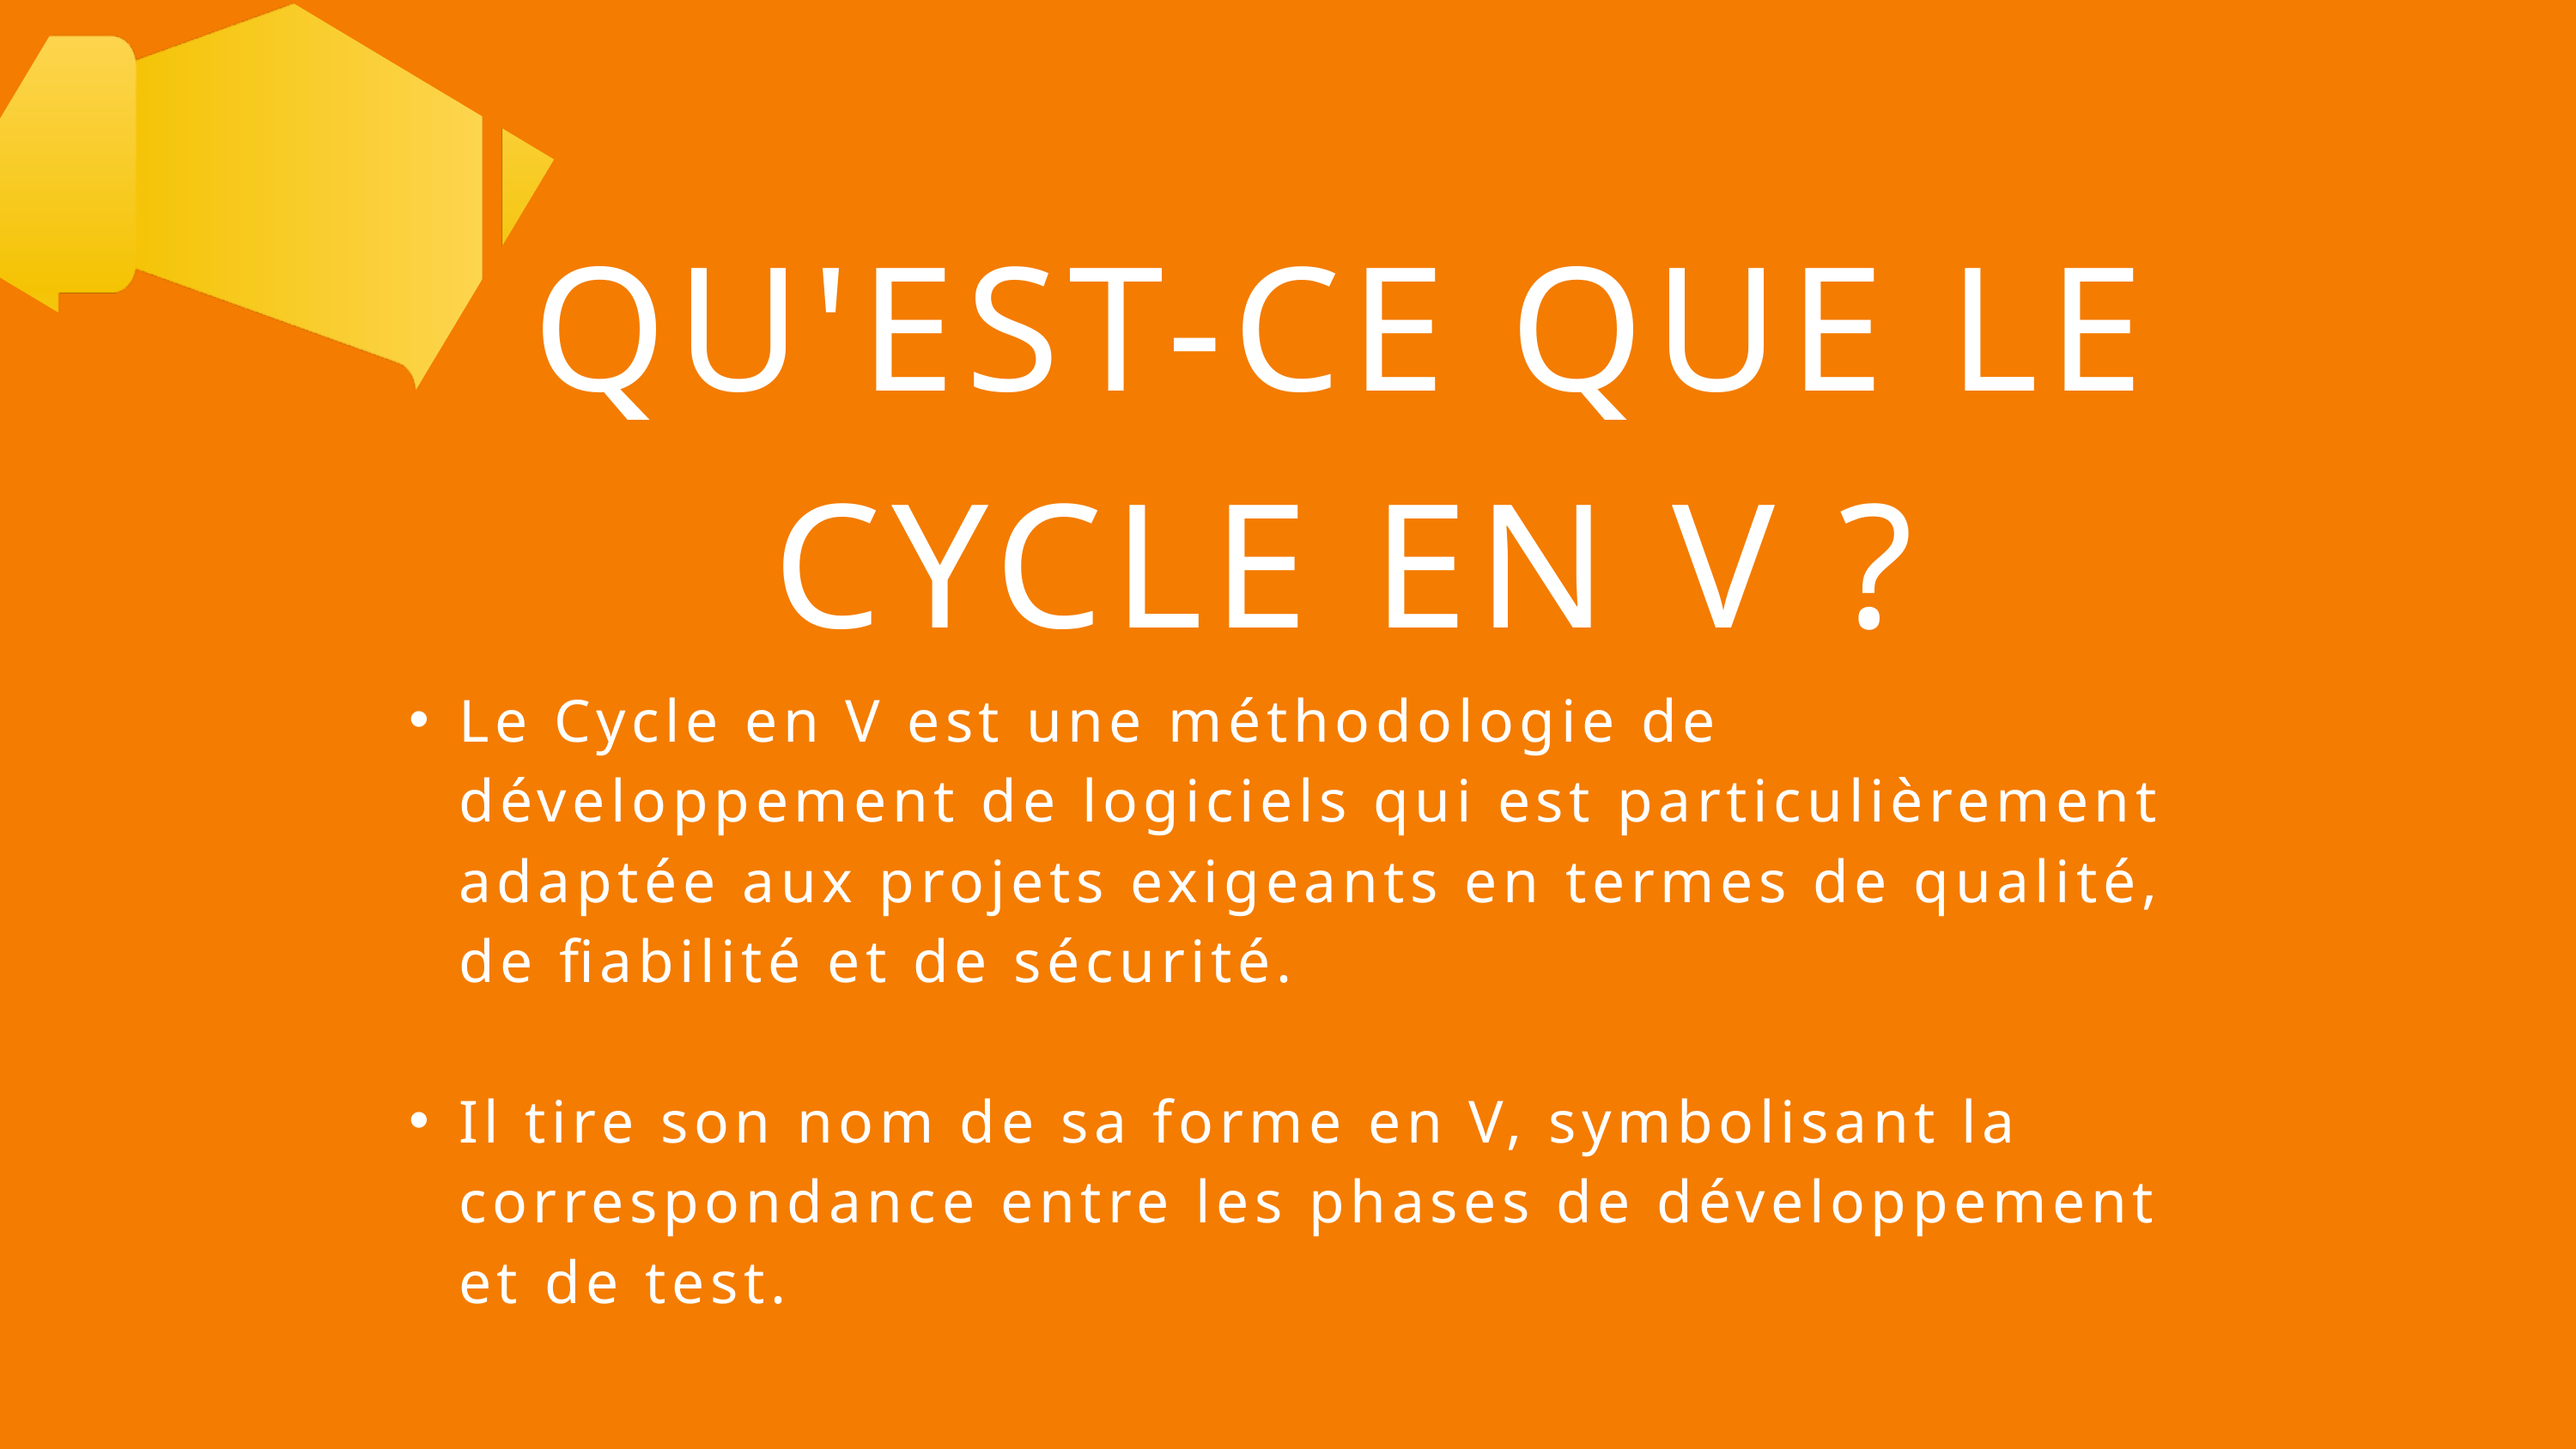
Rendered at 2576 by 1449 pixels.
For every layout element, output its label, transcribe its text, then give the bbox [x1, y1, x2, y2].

text_box Le Cycle en V est une méthodologie de développement de logiciels qui est particulièrement adaptée aux projets exigeants en termes de qualité, de fiabilité et de sécurité. Il tire son nom de sa forme en V, symbolisant la correspondance entre les phases de développement et de test. [359, 673, 2216, 1396]
text_box QU'EST-CE QUE LE CYCLE EN V ? [437, 188, 2251, 900]
text_box [0, 0, 555, 491]
